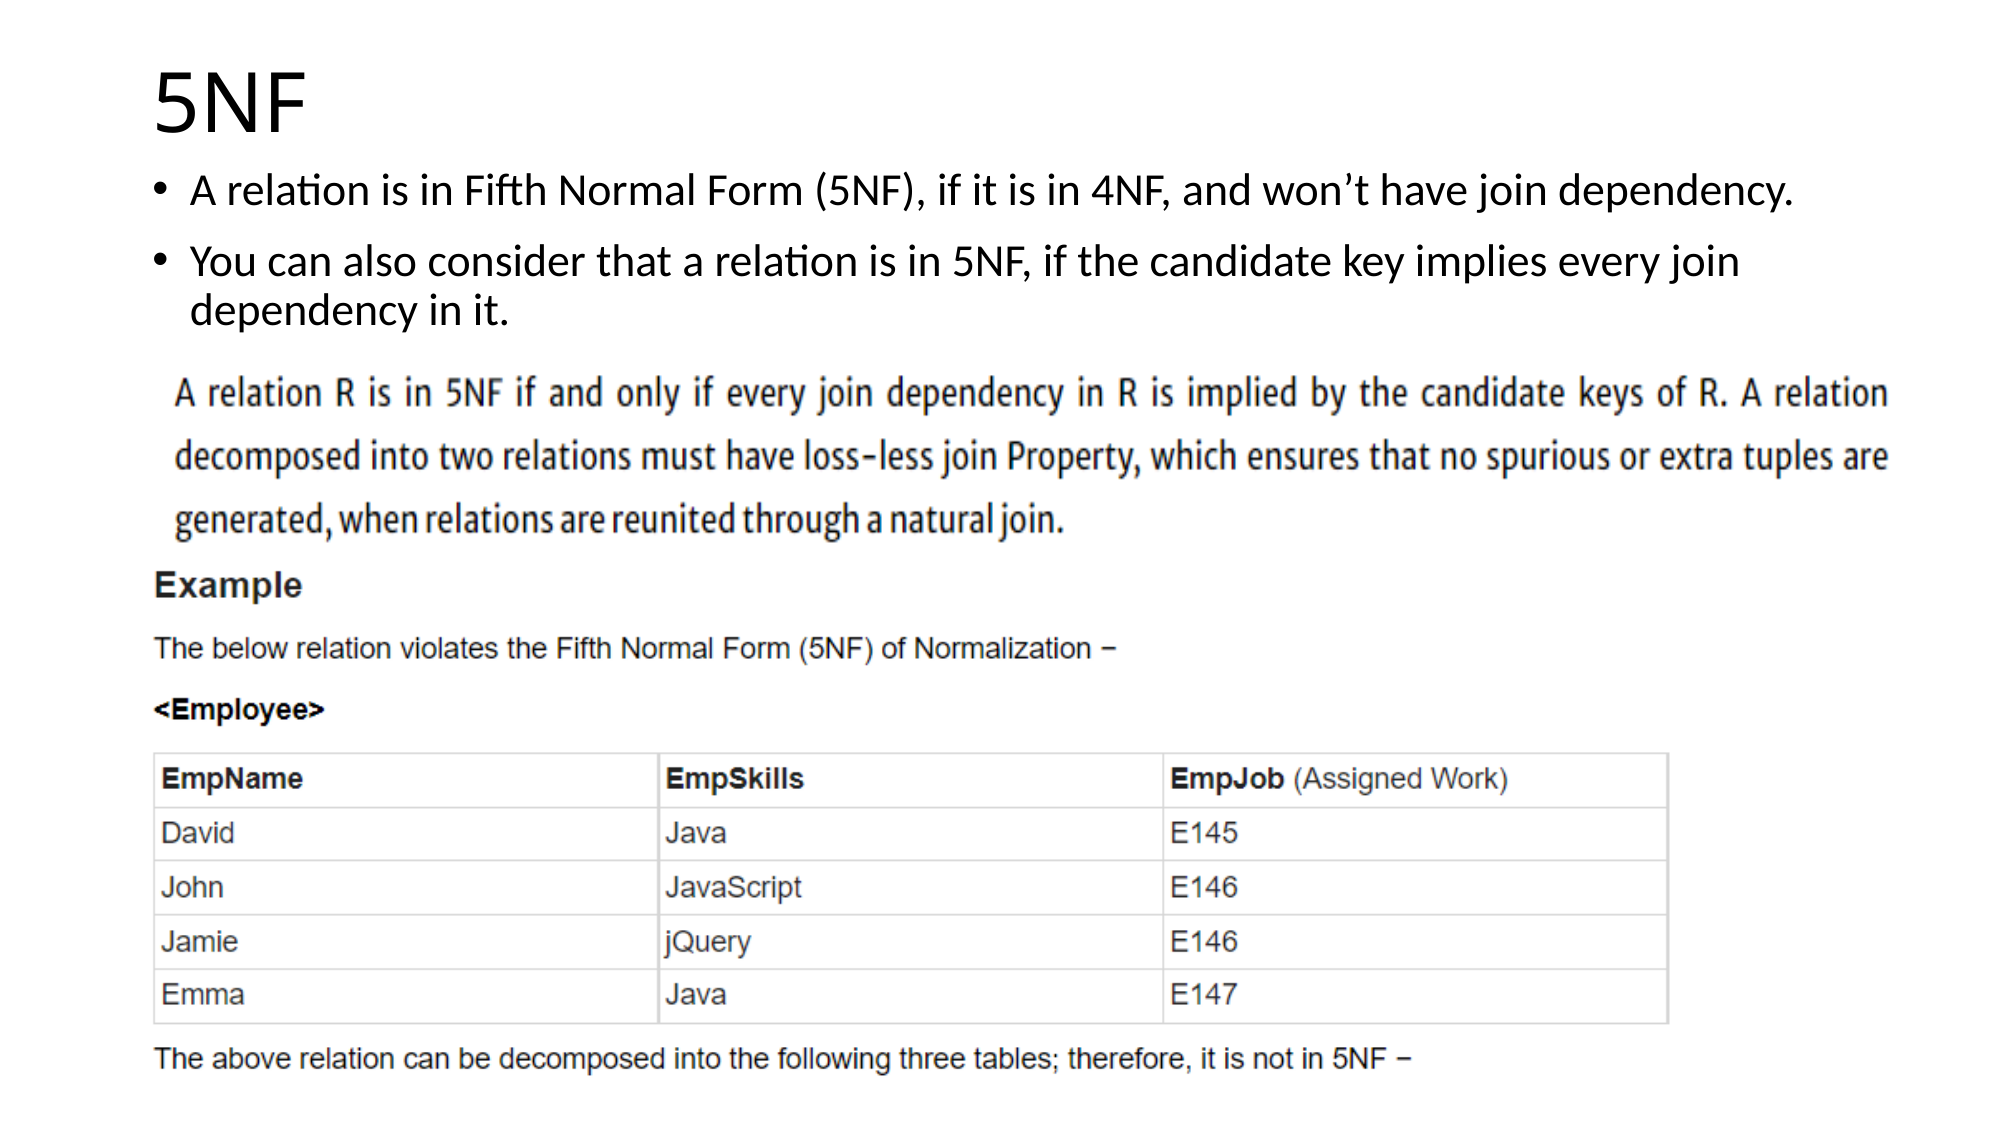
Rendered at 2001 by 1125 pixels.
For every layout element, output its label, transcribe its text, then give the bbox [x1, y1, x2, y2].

list A relation is in Fifth Normal Form (5NF), if it is in 4NF, and won’t have join dependency. You can also consider that a relation is in 5NF, if the candidate key implies every join dependency in it. [137, 158, 1863, 400]
picture [137, 555, 1688, 1107]
title 5NF [137, 53, 1863, 158]
picture [172, 374, 1898, 545]
